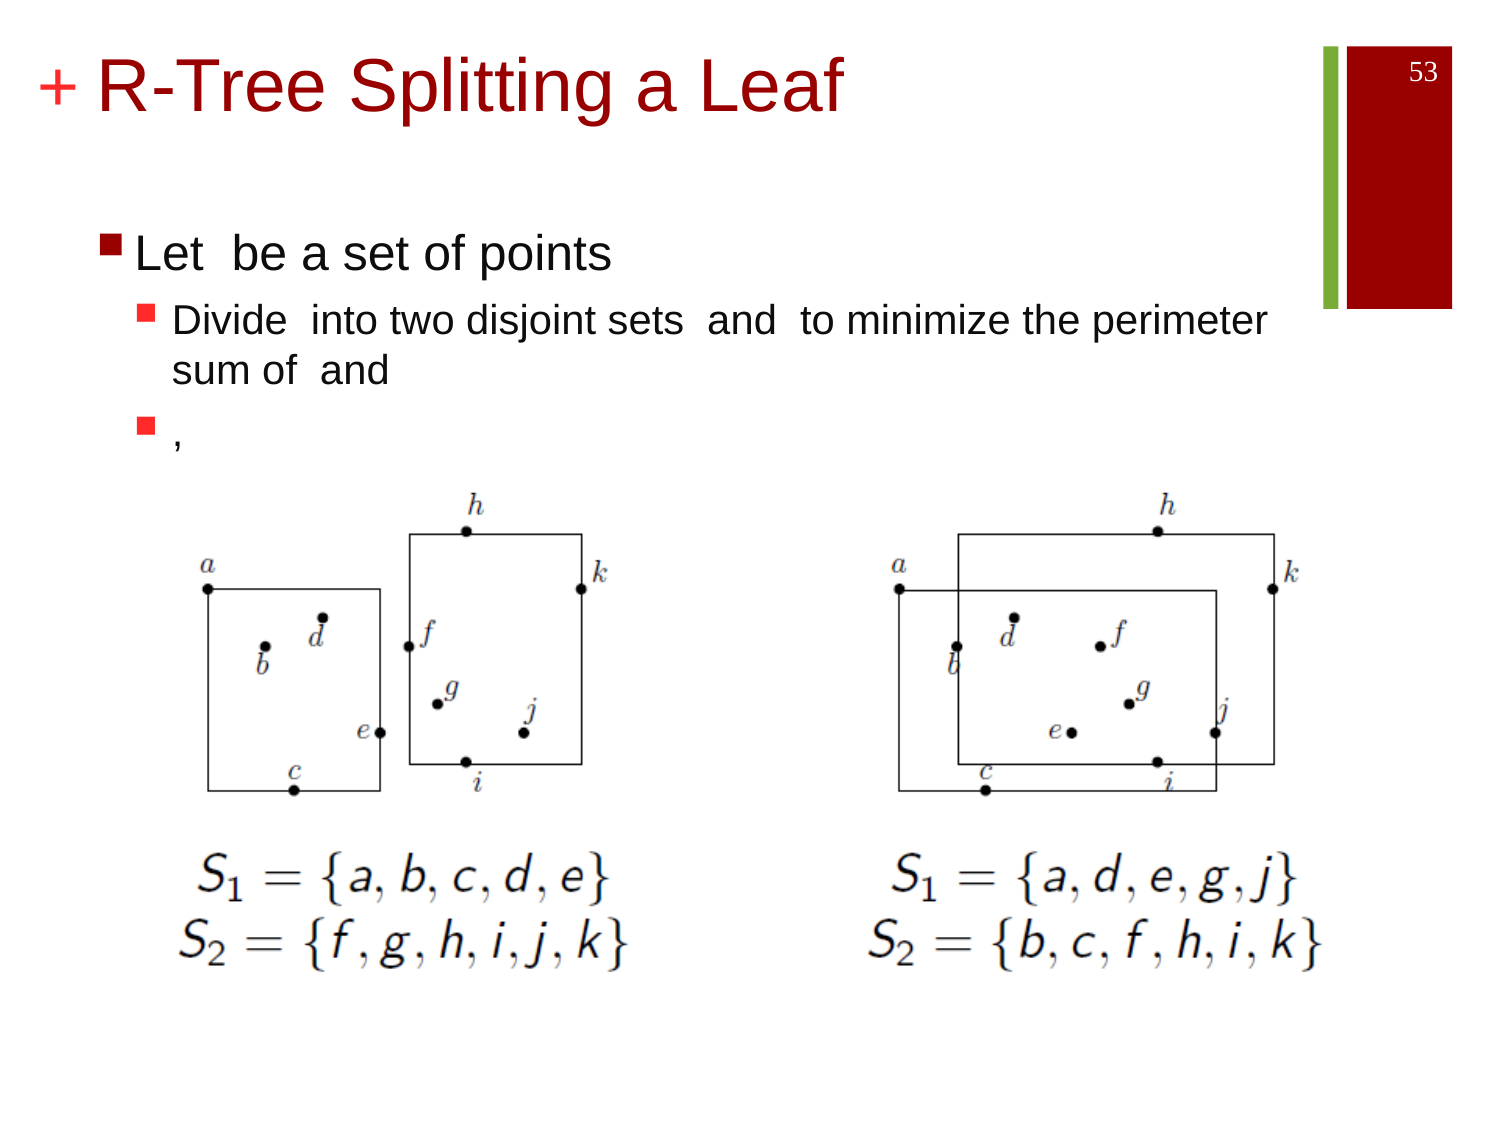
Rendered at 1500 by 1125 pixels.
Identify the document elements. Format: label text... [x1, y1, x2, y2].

picture [166, 479, 1334, 984]
slide_number 53 [1362, 39, 1454, 100]
title R-Tree Splitting a Leaf [81, 29, 1322, 213]
